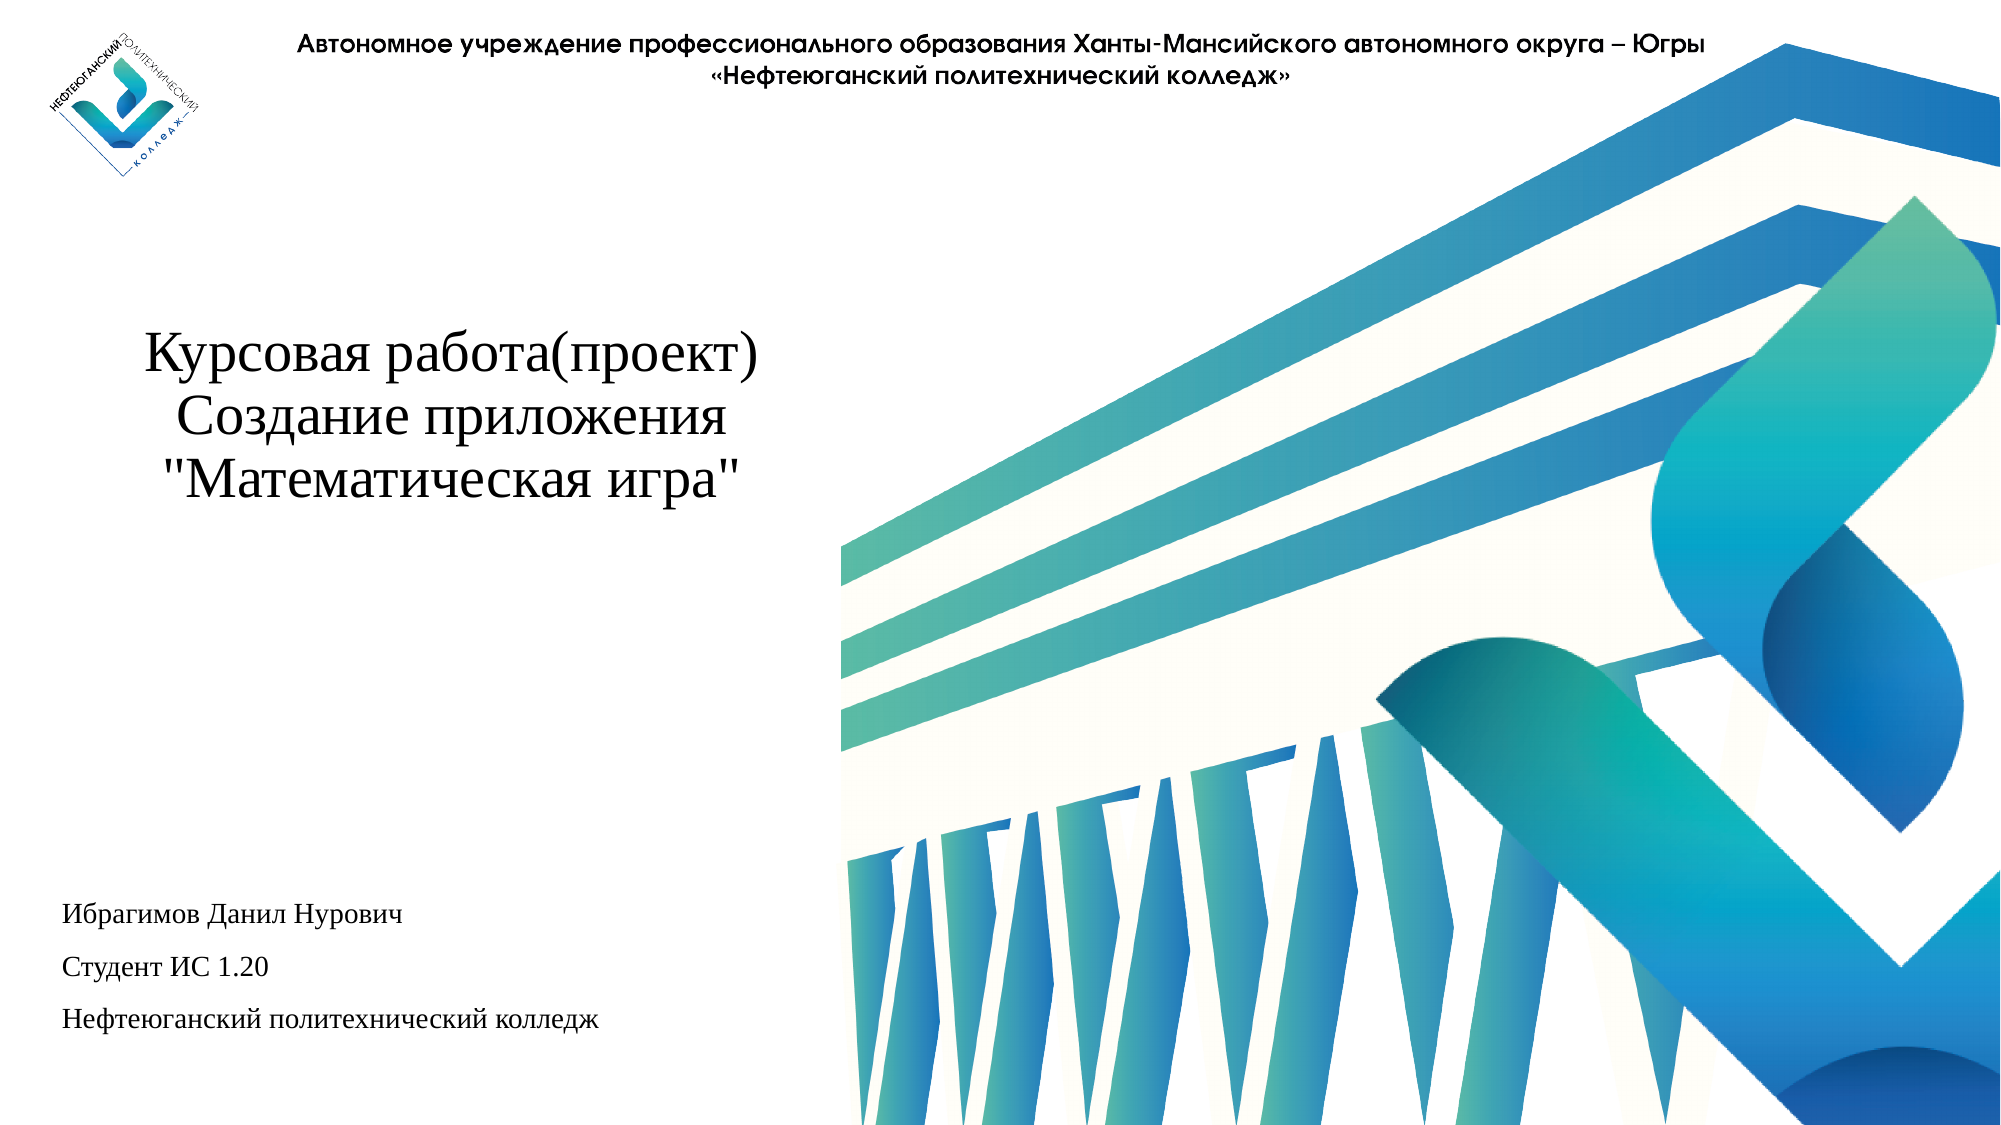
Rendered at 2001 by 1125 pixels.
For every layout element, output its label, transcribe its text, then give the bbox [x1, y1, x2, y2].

subtitle Ибрагимов Данил Нурович Студент ИС 1.20 Нефтеюганский политехнический колледж [46, 891, 793, 1093]
picture [0, 0, 2001, 1125]
title Курсовая работа(проект) Создание приложения "Математическая игра" [111, 261, 793, 518]
